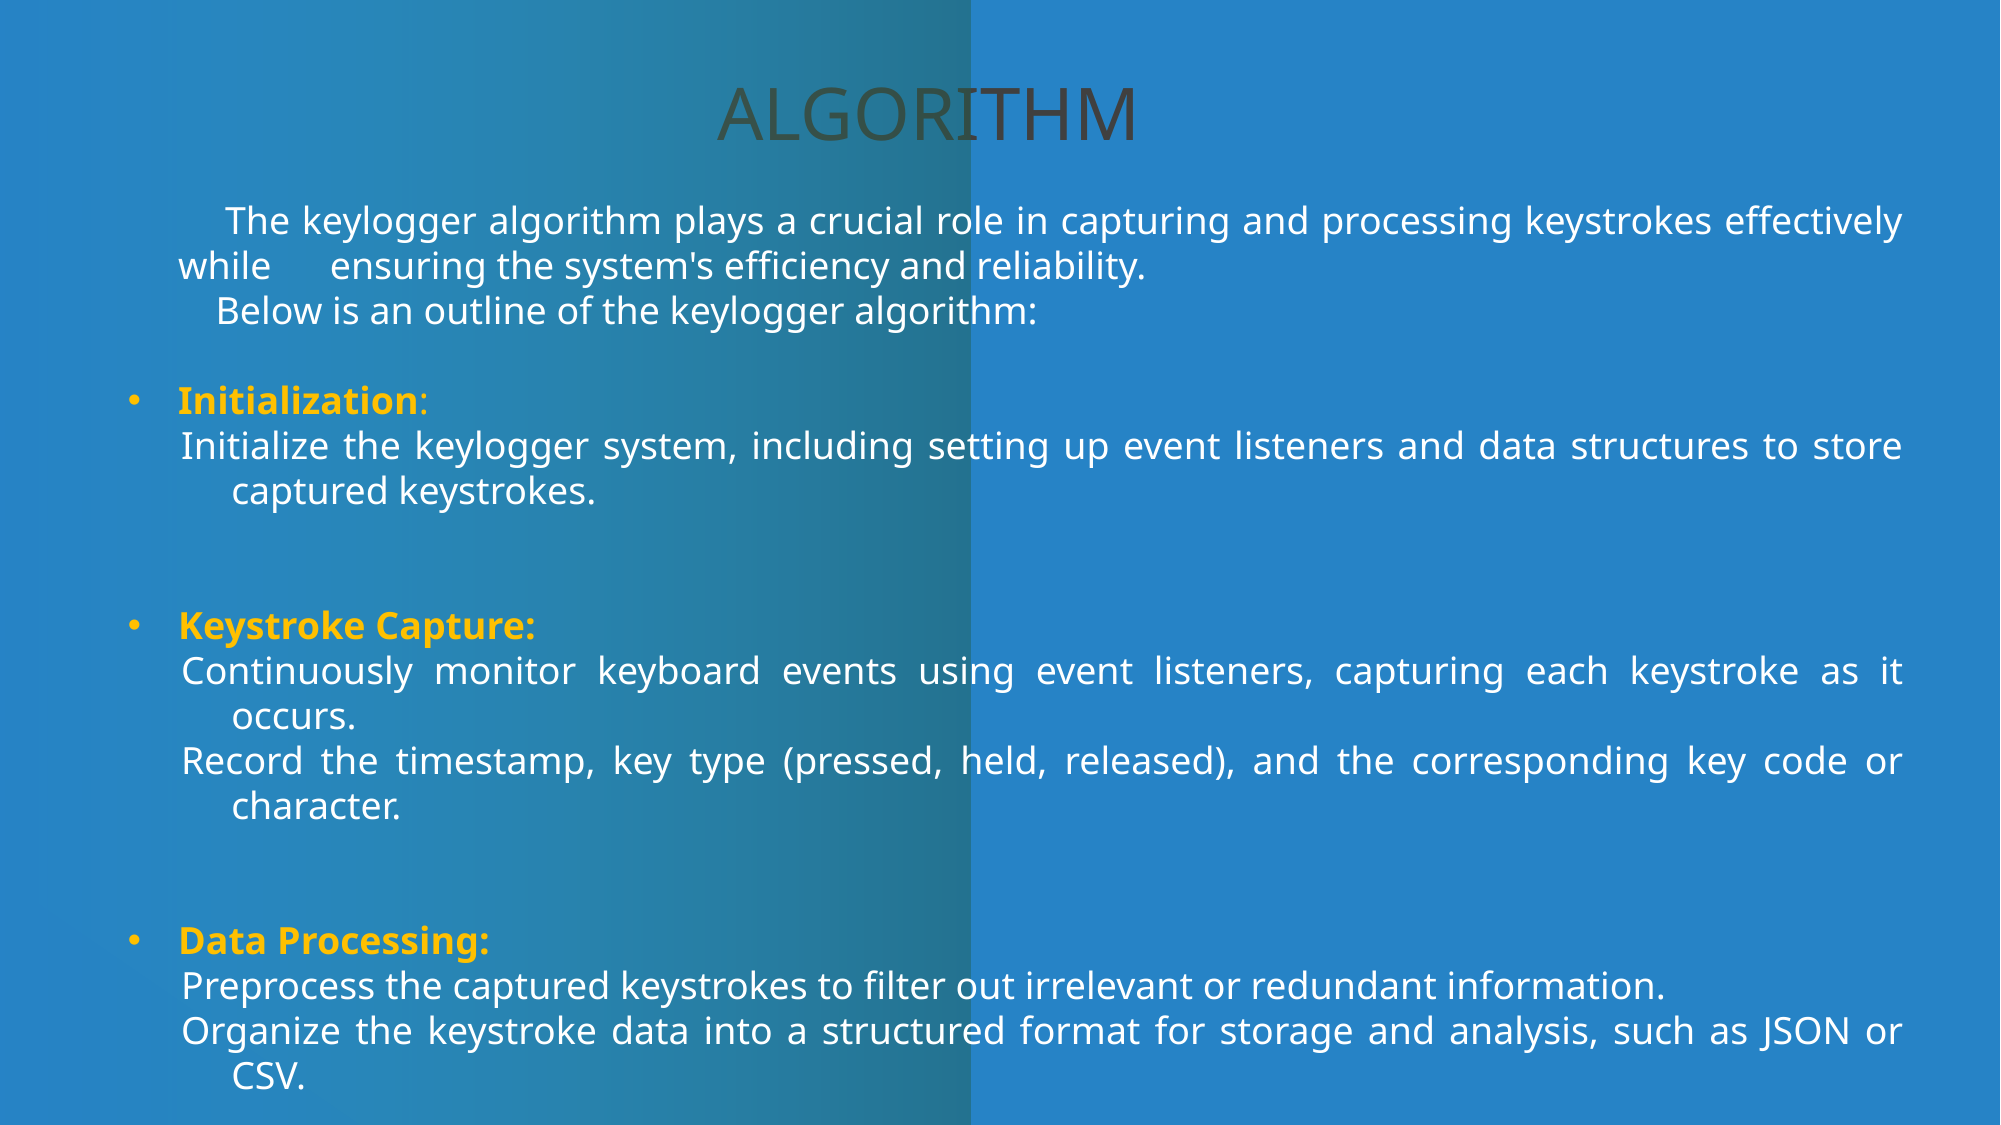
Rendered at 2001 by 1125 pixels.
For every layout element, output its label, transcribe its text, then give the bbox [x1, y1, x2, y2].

text_box The keylogger algorithm plays a crucial role in capturing and processing keystrokes effectively while ensuring the system's efficiency and reliability. Below is an outline of the keylogger algorithm: Initialization: Initialize the keylogger system, including setting up event listeners and data structures to store captured keystrokes. Keystroke Capture: Continuously monitor keyboard events using event listeners, capturing each keystroke as it occurs. Record the timestamp, key type (pressed, held, released), and the corresponding key code or character. Data Processing: Preprocess the captured keystrokes to filter out irrelevant or redundant information. Organize the keystroke data into a structured format for storage and analysis, such as JSON or CSV. [977, 190, 1920, 1105]
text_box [0, 0, 972, 1125]
title ALGORITHM [977, 60, 1183, 163]
